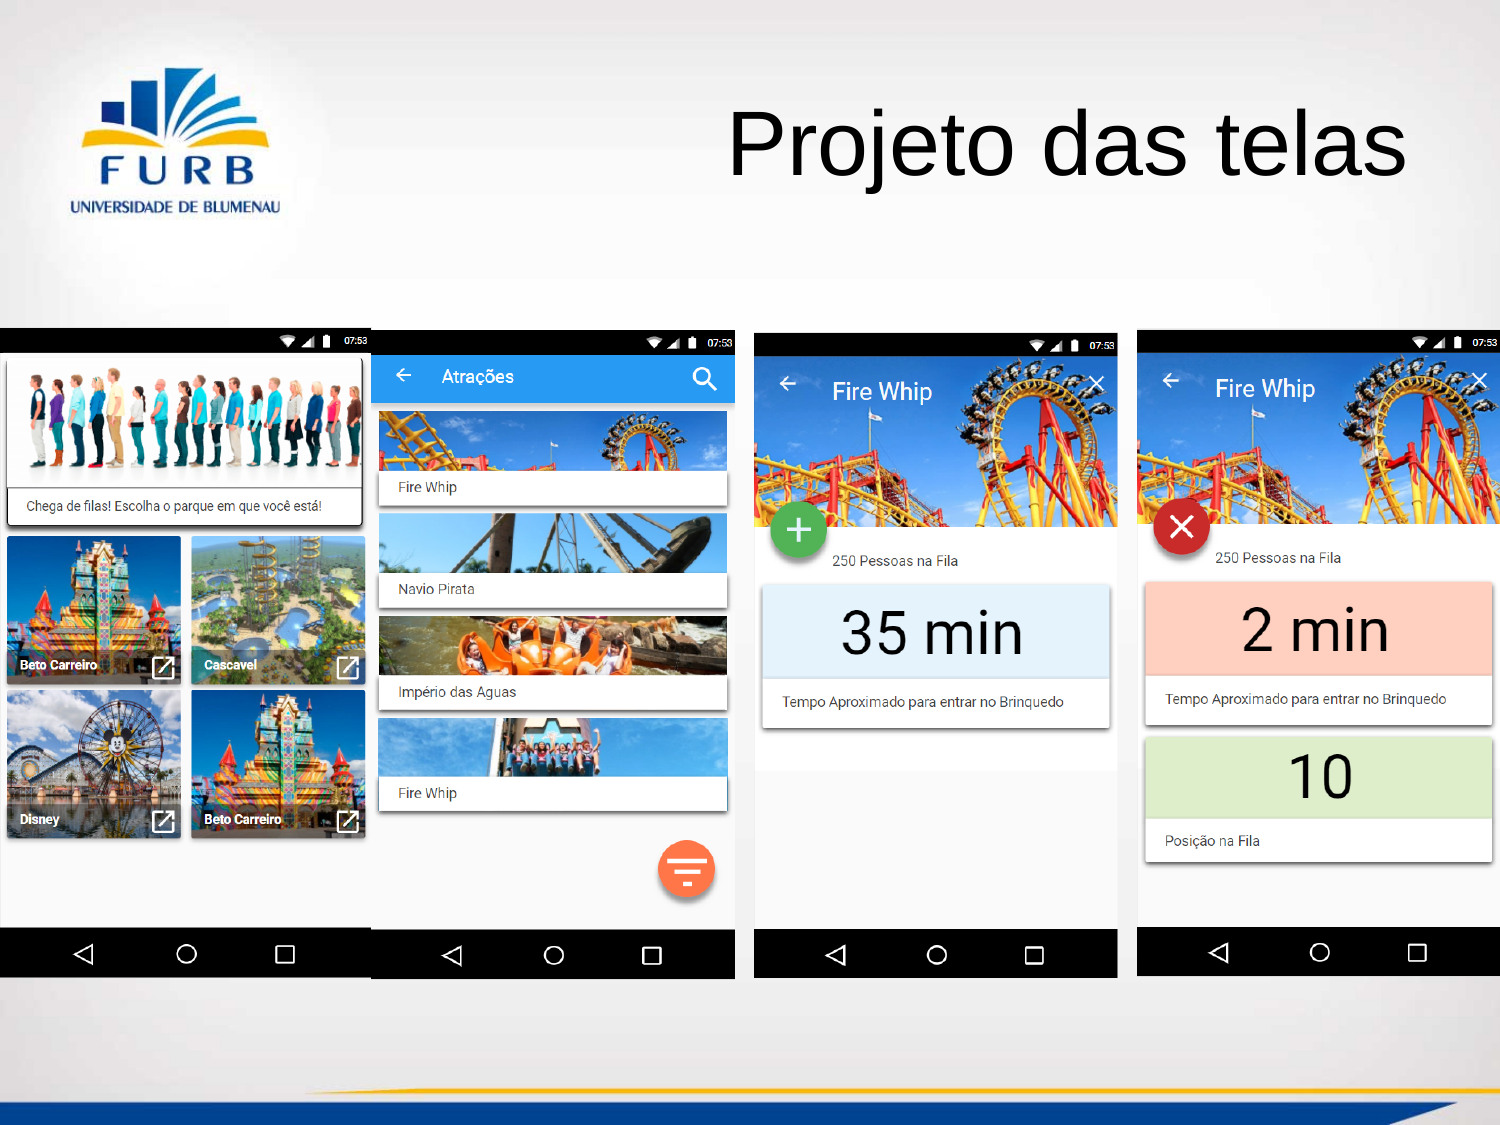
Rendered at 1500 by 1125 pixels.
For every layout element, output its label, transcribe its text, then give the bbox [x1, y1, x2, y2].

text_box Projeto das telas [75, 45, 1425, 233]
text_box [75, 262, 1425, 1005]
picture [0, 0, 1500, 1125]
